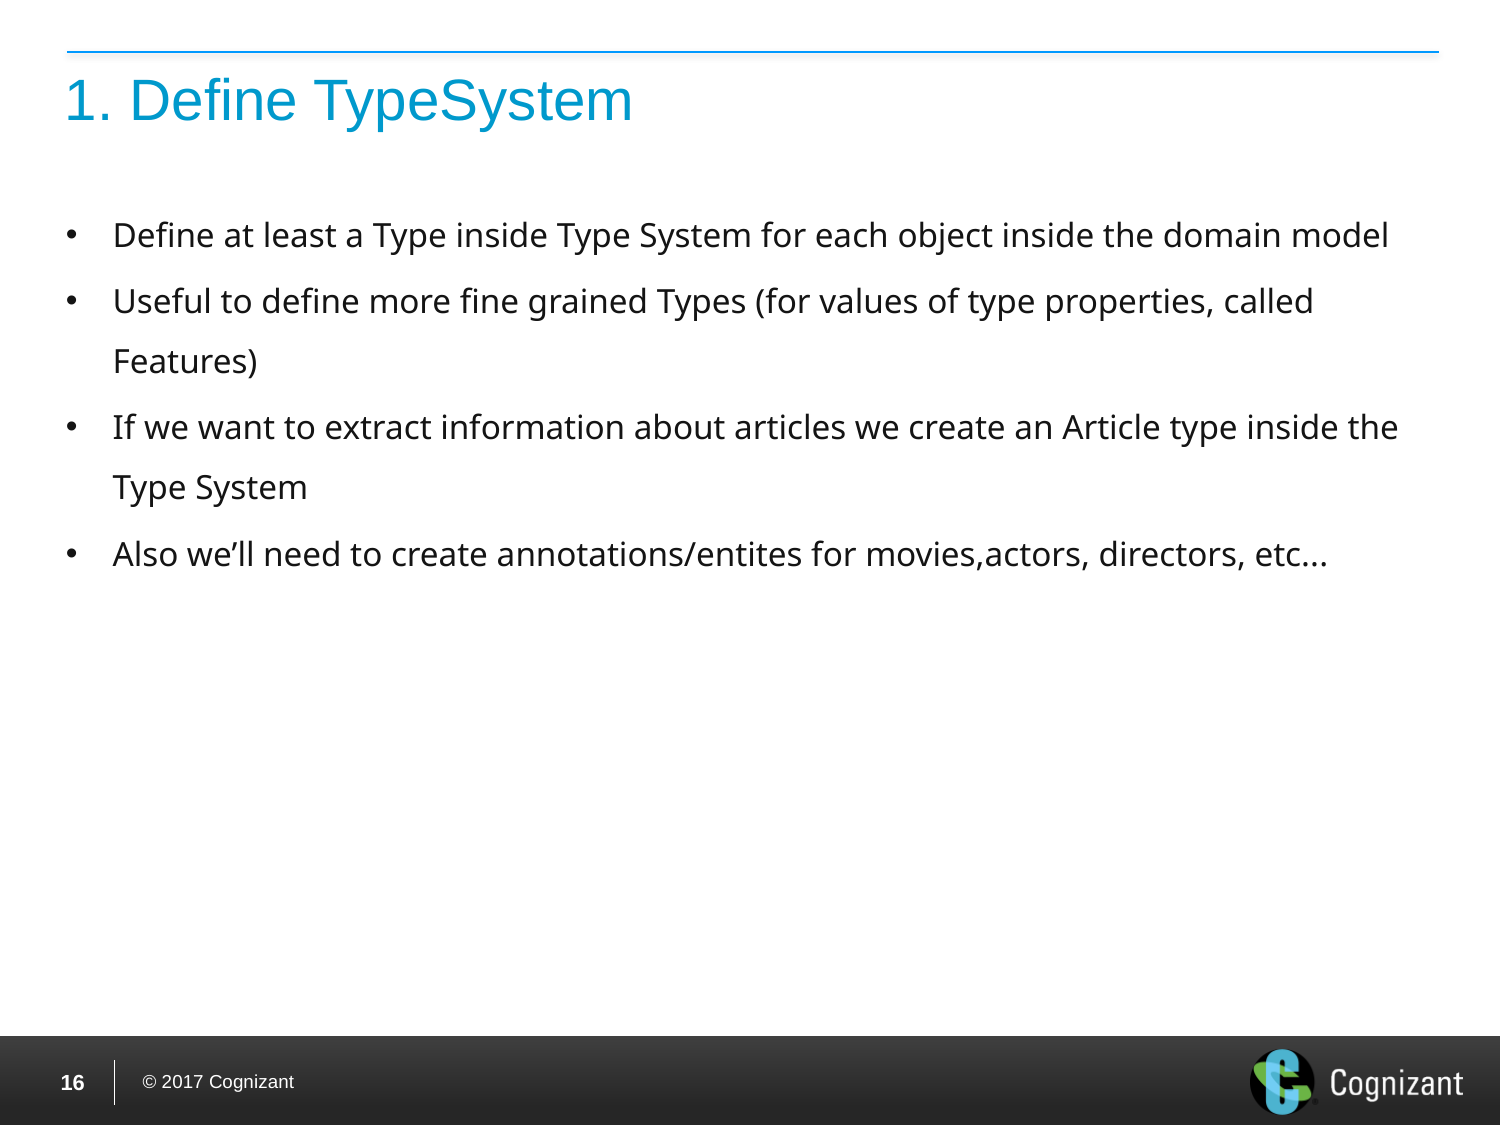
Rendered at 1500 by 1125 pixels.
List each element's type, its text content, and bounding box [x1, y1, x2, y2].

list Define at least a Type inside Type System for each object inside the domain model Useful to define more fine grained Types (for values of type properties, called Features) If we want to extract information about articles we create an Article type inside the Type System Also we’ll need to create annotations/entites for movies,actors, directors, etc... [51, 186, 1438, 945]
slide_number 15 [27, 1045, 100, 1118]
title 1. Define TypeSystem [49, 54, 1438, 154]
picture [1250, 1049, 1463, 1115]
